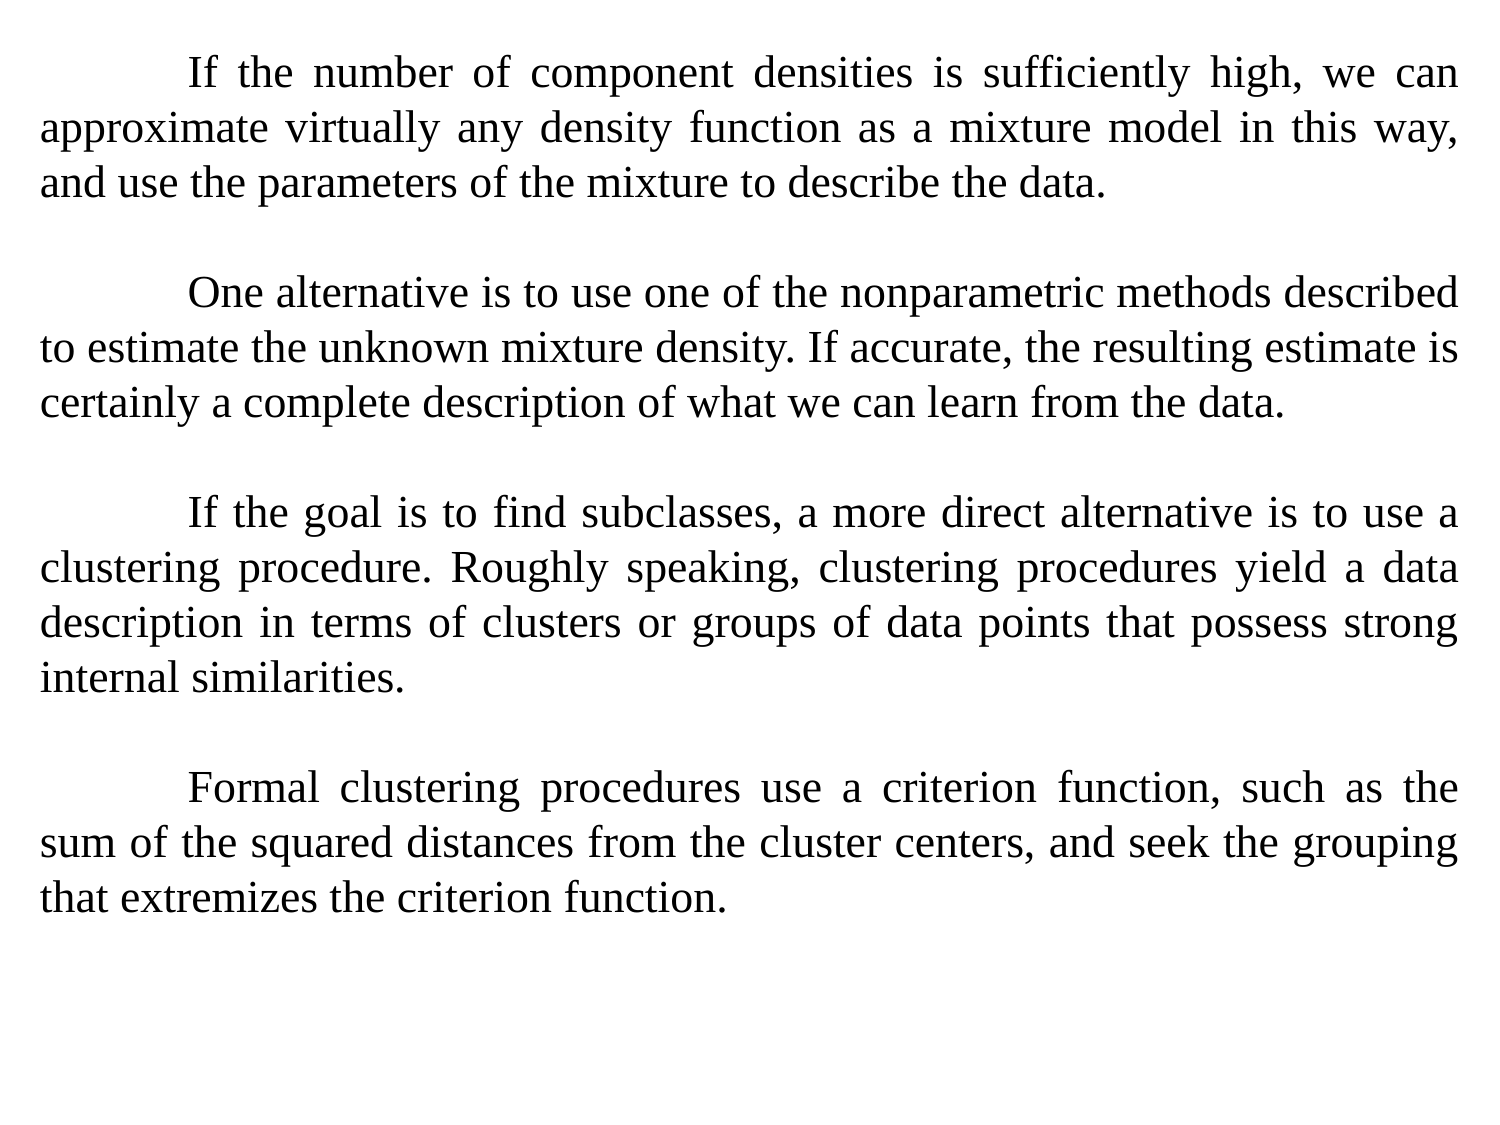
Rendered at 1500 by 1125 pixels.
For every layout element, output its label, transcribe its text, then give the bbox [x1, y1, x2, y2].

text_box If the number of component densities is sufficiently high, we can approximate virtually any density function as a mixture model in this way, and use the parameters of the mixture to describe the data. One alternative is to use one of the nonparametric methods described to estimate the unknown mixture density. If accurate, the resulting estimate is certainly a complete description of what we can learn from the data. If the goal is to find subclasses, a more direct alternative is to use a clustering procedure. Roughly speaking, clustering procedures yield a data description in terms of clusters or groups of data points that possess strong internal similarities. Formal clustering procedures use a criterion function, such as the sum of the squared distances from the cluster centers, and seek the grouping that extremizes the criterion function. [24, 29, 1475, 930]
